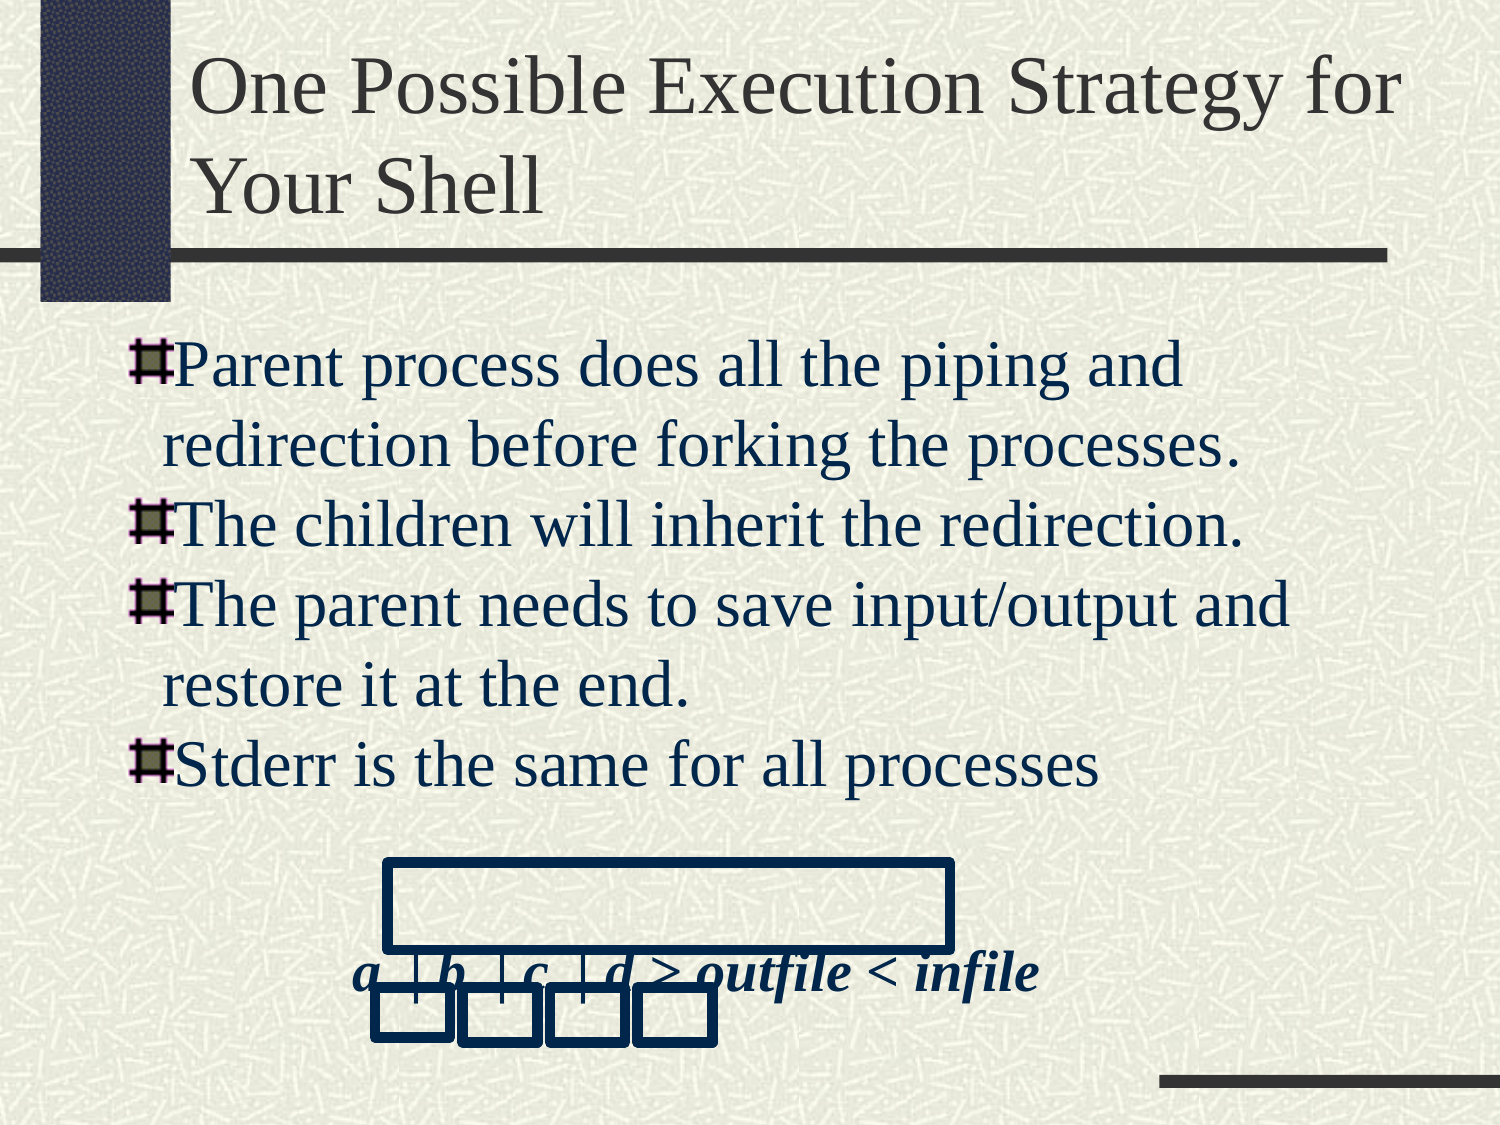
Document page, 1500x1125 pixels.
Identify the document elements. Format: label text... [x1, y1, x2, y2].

text_box a | b | c | d > outfile < infile [337, 924, 1238, 1011]
text_box [375, 987, 450, 1038]
text_box [549, 987, 625, 1043]
text_box Parent process does all the piping and redirection before forking the processes. The children will inherit the redirection. The parent needs to save input/output and restore it at the end. Stderr is the same for all processes [112, 312, 1388, 1000]
text_box [462, 987, 538, 1043]
text_box [387, 862, 950, 950]
picture [0, 0, 1500, 1125]
text_box [637, 987, 713, 1043]
text_box One Possible Execution Strategy for Your Shell [174, 49, 1450, 238]
